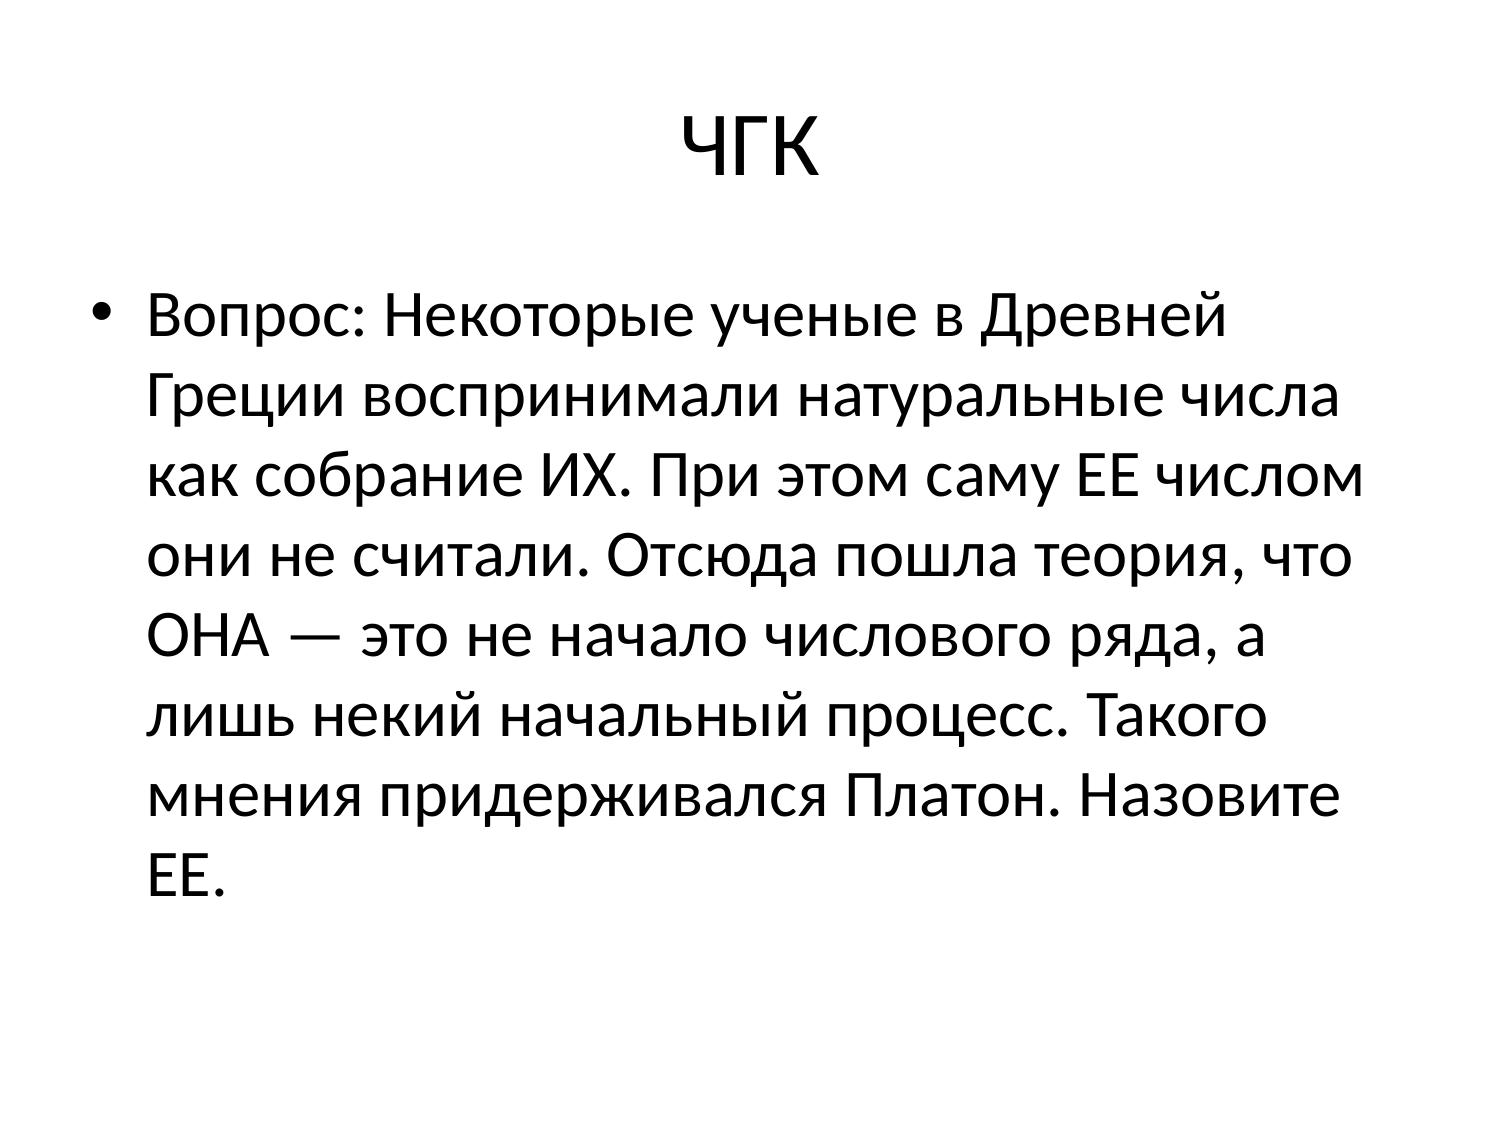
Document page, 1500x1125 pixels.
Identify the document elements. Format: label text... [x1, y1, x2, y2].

list Вопрос: Некоторые ученые в Древней Греции воспринимали натуральные числа как собрание ИХ. При этом саму ЕЕ числом они не считали. Отсюда пошла теория, что ОНА — это не начало числового ряда, а лишь некий начальный процесс. Такого мнения придерживался Платон. Назовите ЕЕ. [75, 262, 1425, 1005]
title ЧГК [75, 45, 1425, 233]
